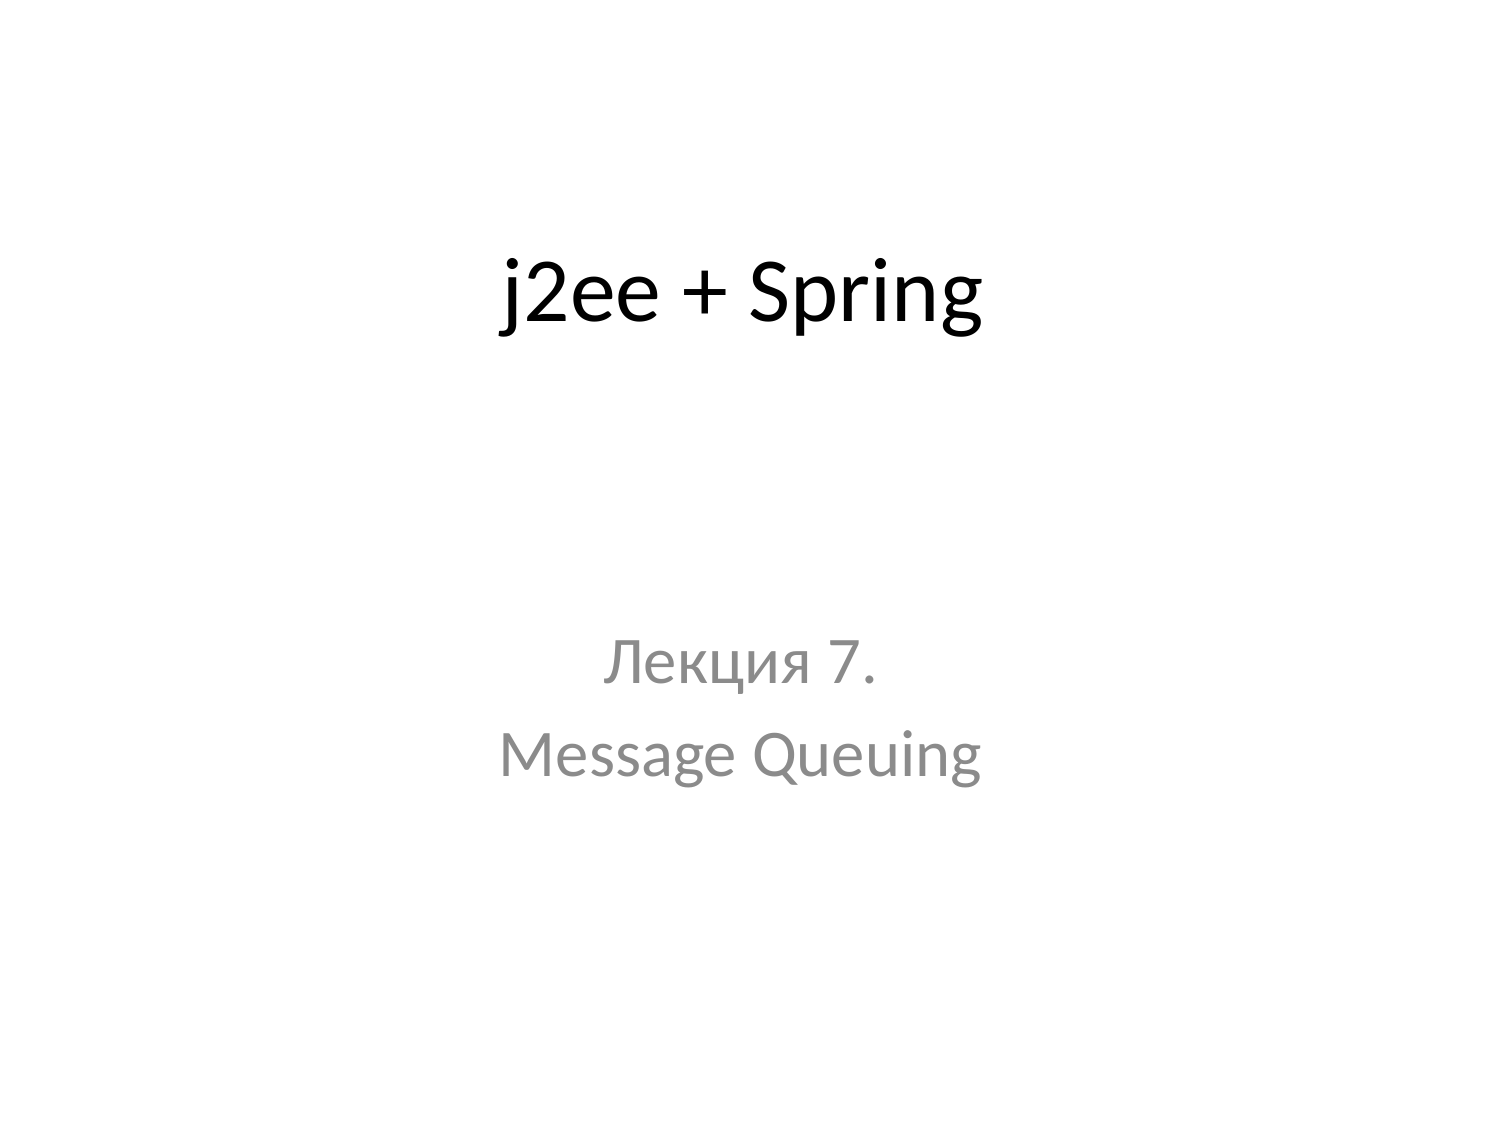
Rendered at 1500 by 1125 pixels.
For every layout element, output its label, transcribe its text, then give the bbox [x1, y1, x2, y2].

subtitle Лекция 7. Message Queuing [215, 609, 1266, 897]
title j2ee + Spring [105, 164, 1381, 406]
